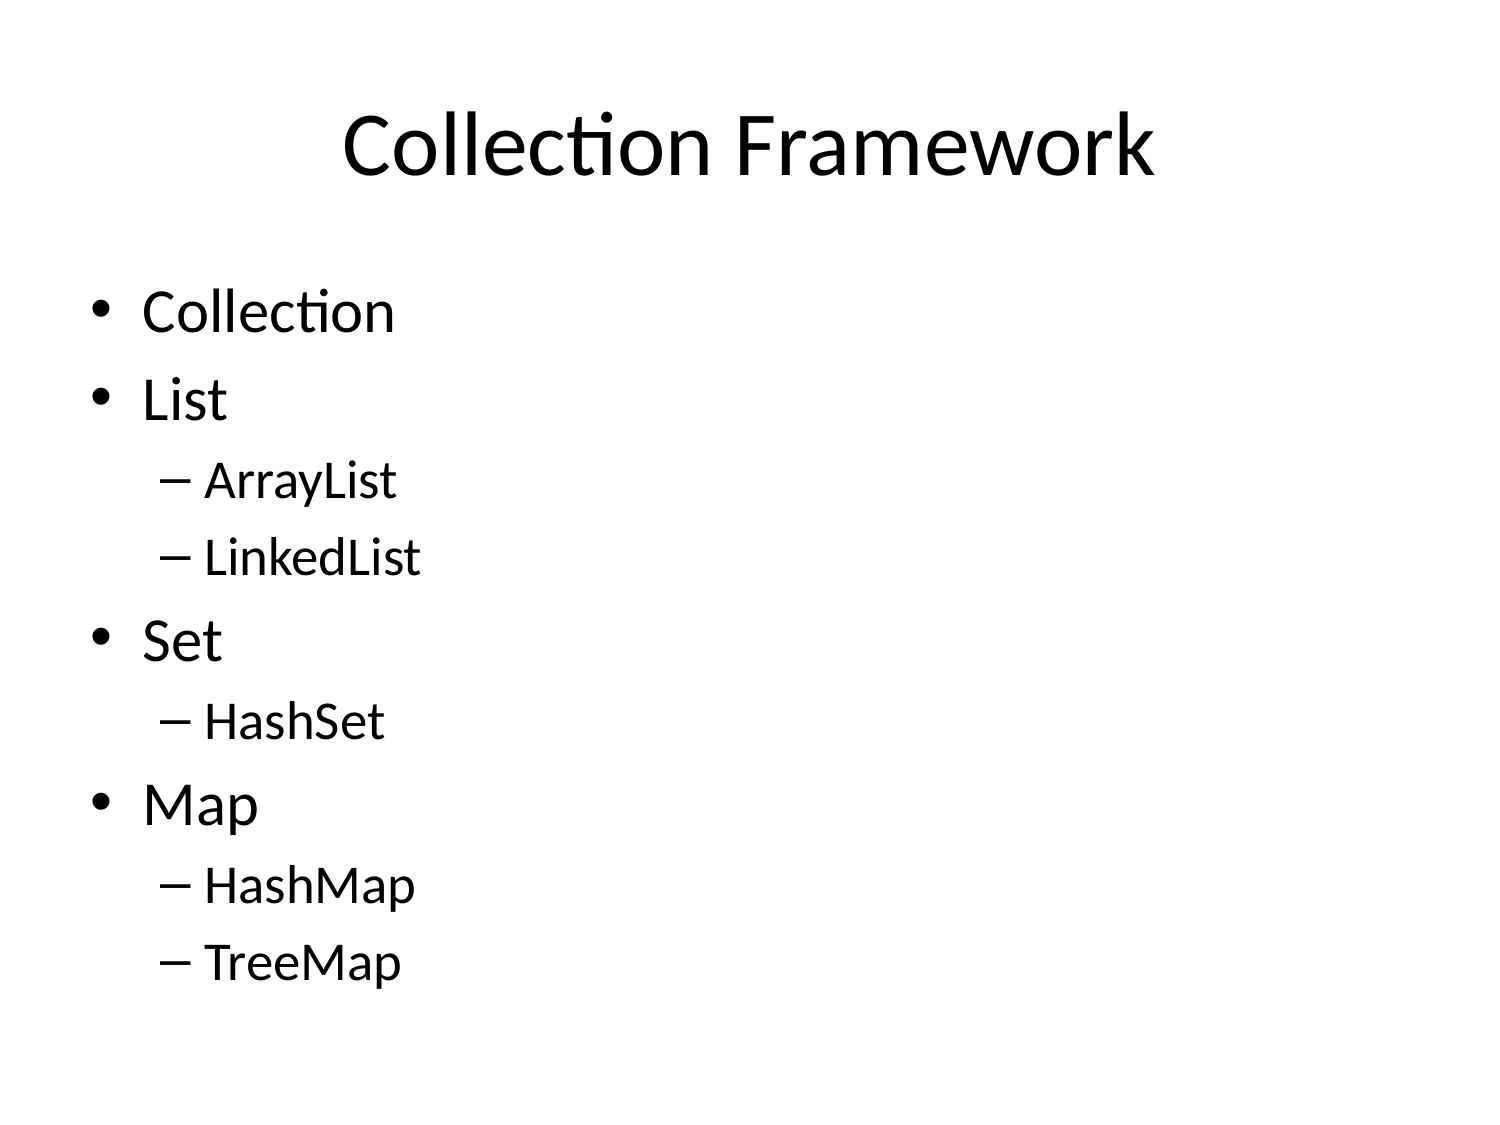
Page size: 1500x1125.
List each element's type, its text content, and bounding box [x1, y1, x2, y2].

title Collection Framework [75, 45, 1425, 233]
list Collection List ArrayList LinkedList Set HashSet Map HashMap TreeMap [75, 262, 1350, 1005]
